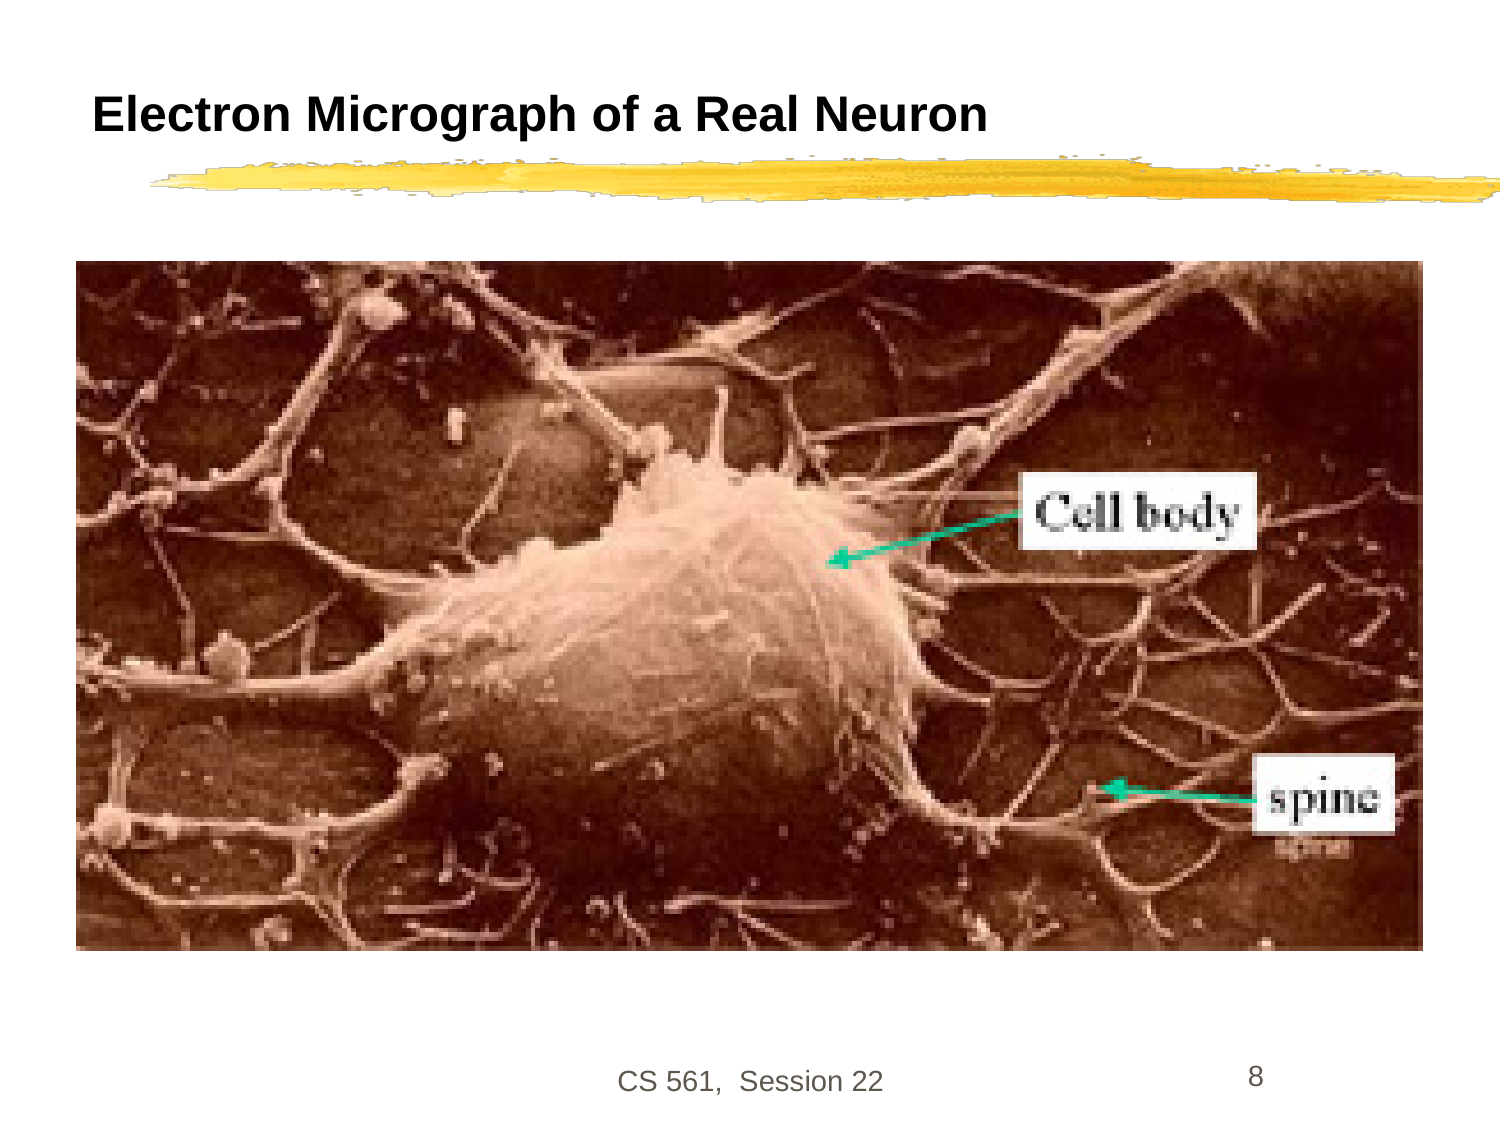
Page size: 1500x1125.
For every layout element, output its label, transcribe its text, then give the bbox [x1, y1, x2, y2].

picture [149, 149, 1500, 213]
picture [76, 261, 1423, 951]
text_box CS 561, Session 22 [512, 1046, 990, 1097]
slide_number 8 [1229, 1049, 1283, 1101]
title Electron Micrograph of a Real Neuron [76, 0, 1416, 151]
